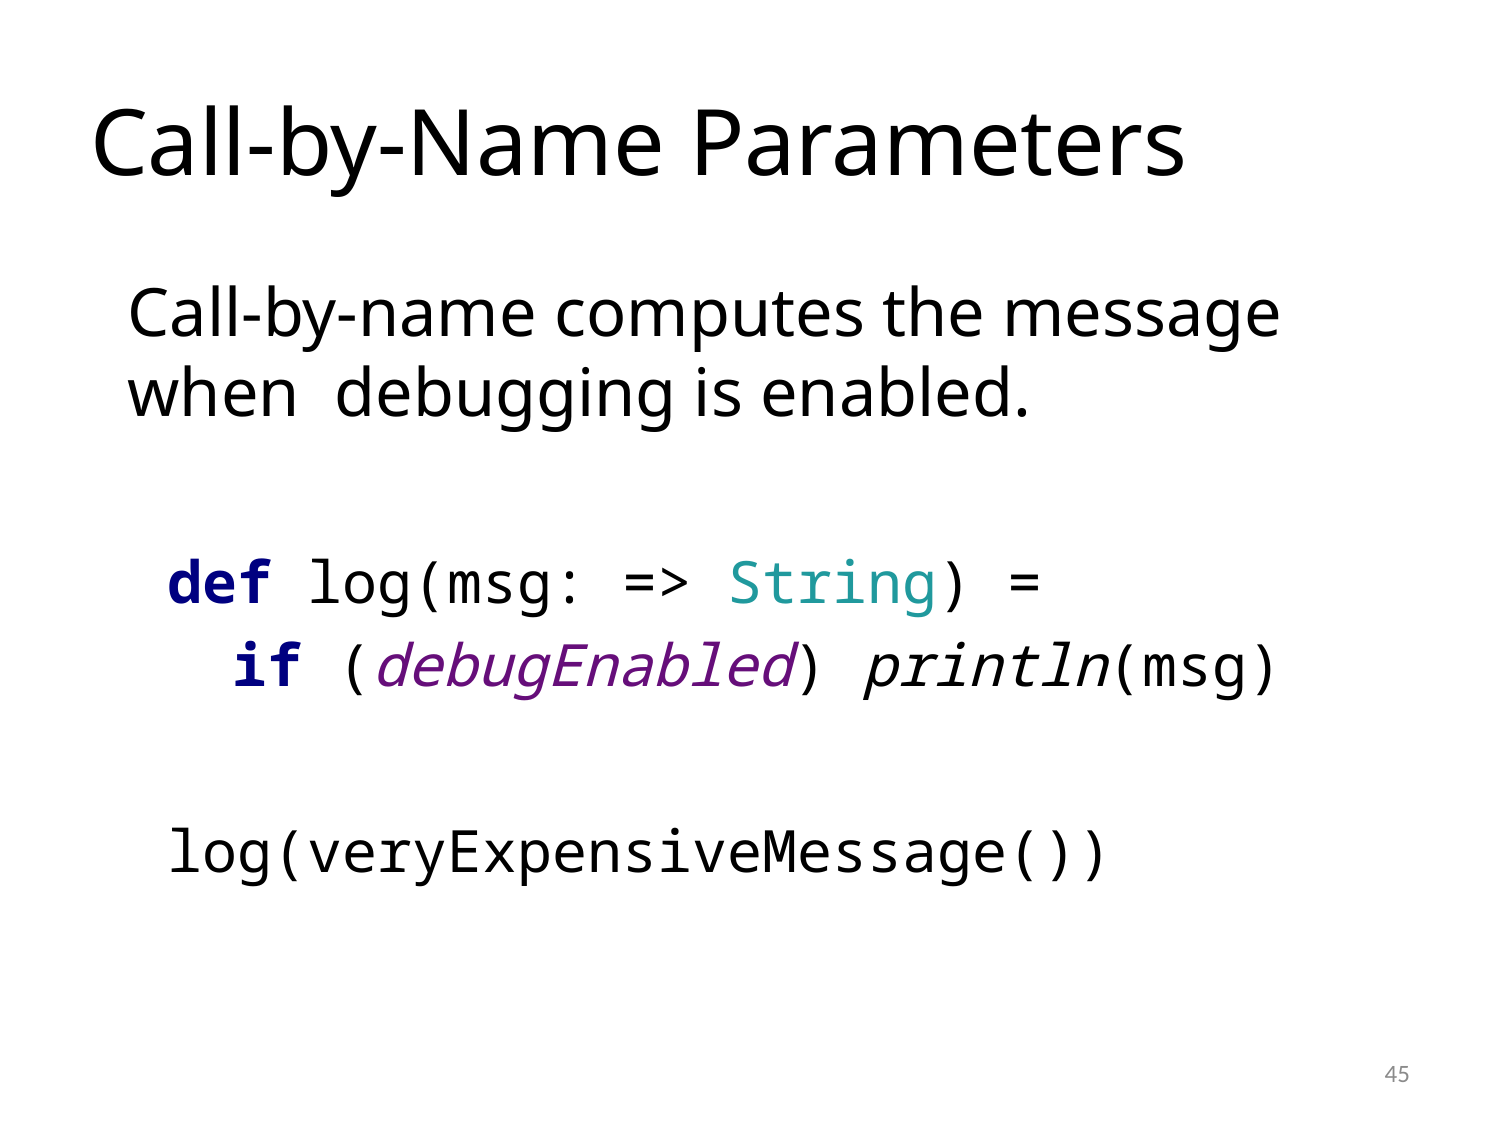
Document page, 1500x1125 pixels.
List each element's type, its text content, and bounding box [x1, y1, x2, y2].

text_box Call-by-name computes the message when debugging is enabled. def log(msg: => String) = if (debugEnabled) println(msg) log(veryExpensiveMessage()) [112, 262, 1463, 1025]
title Call-by-Name Parameters [75, 45, 1425, 233]
slide_number 45 [1074, 1042, 1425, 1103]
